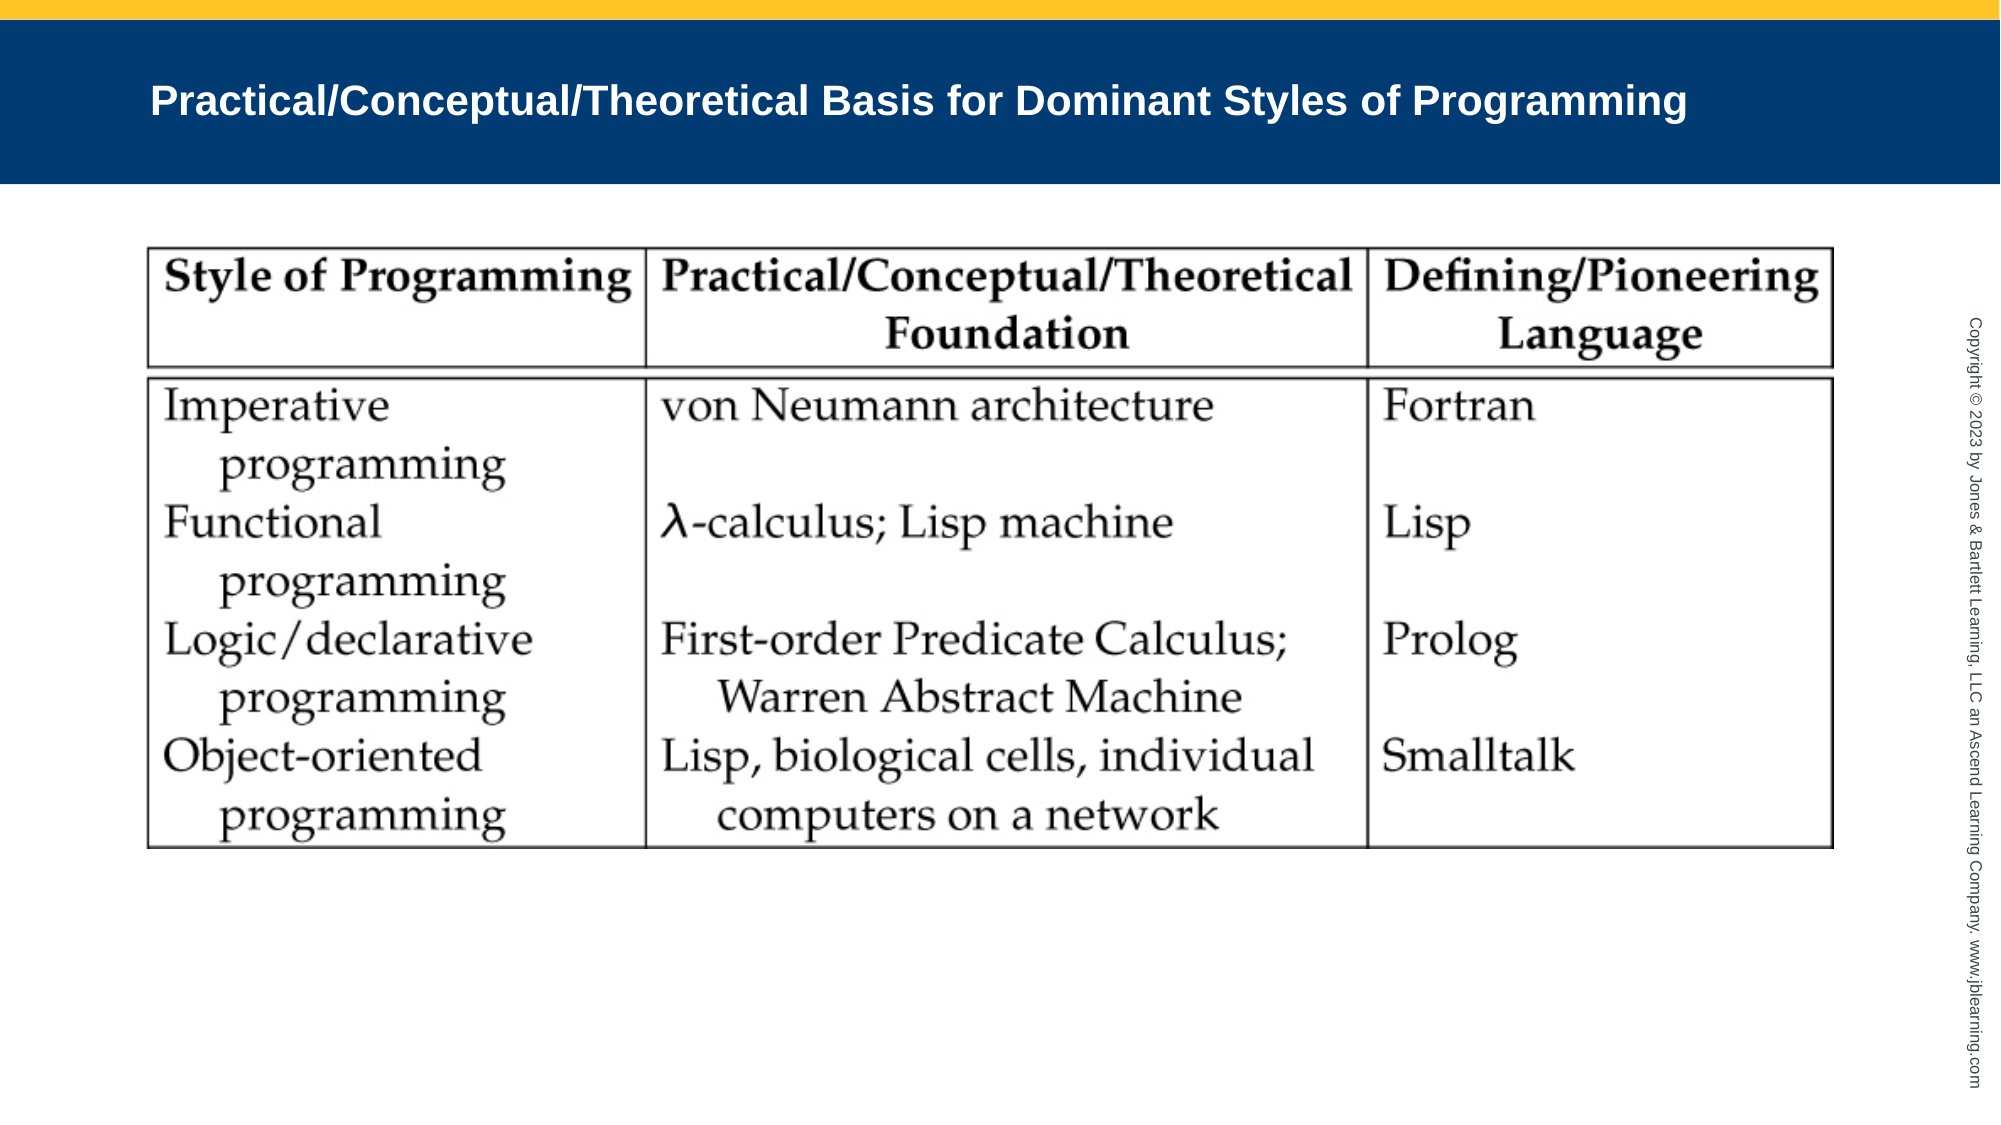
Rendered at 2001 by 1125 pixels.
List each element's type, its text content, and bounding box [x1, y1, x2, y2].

title Practical/Conceptual/Theoretical Basis for Dominant Styles of Programming [0, 19, 2000, 185]
picture [146, 246, 1834, 849]
